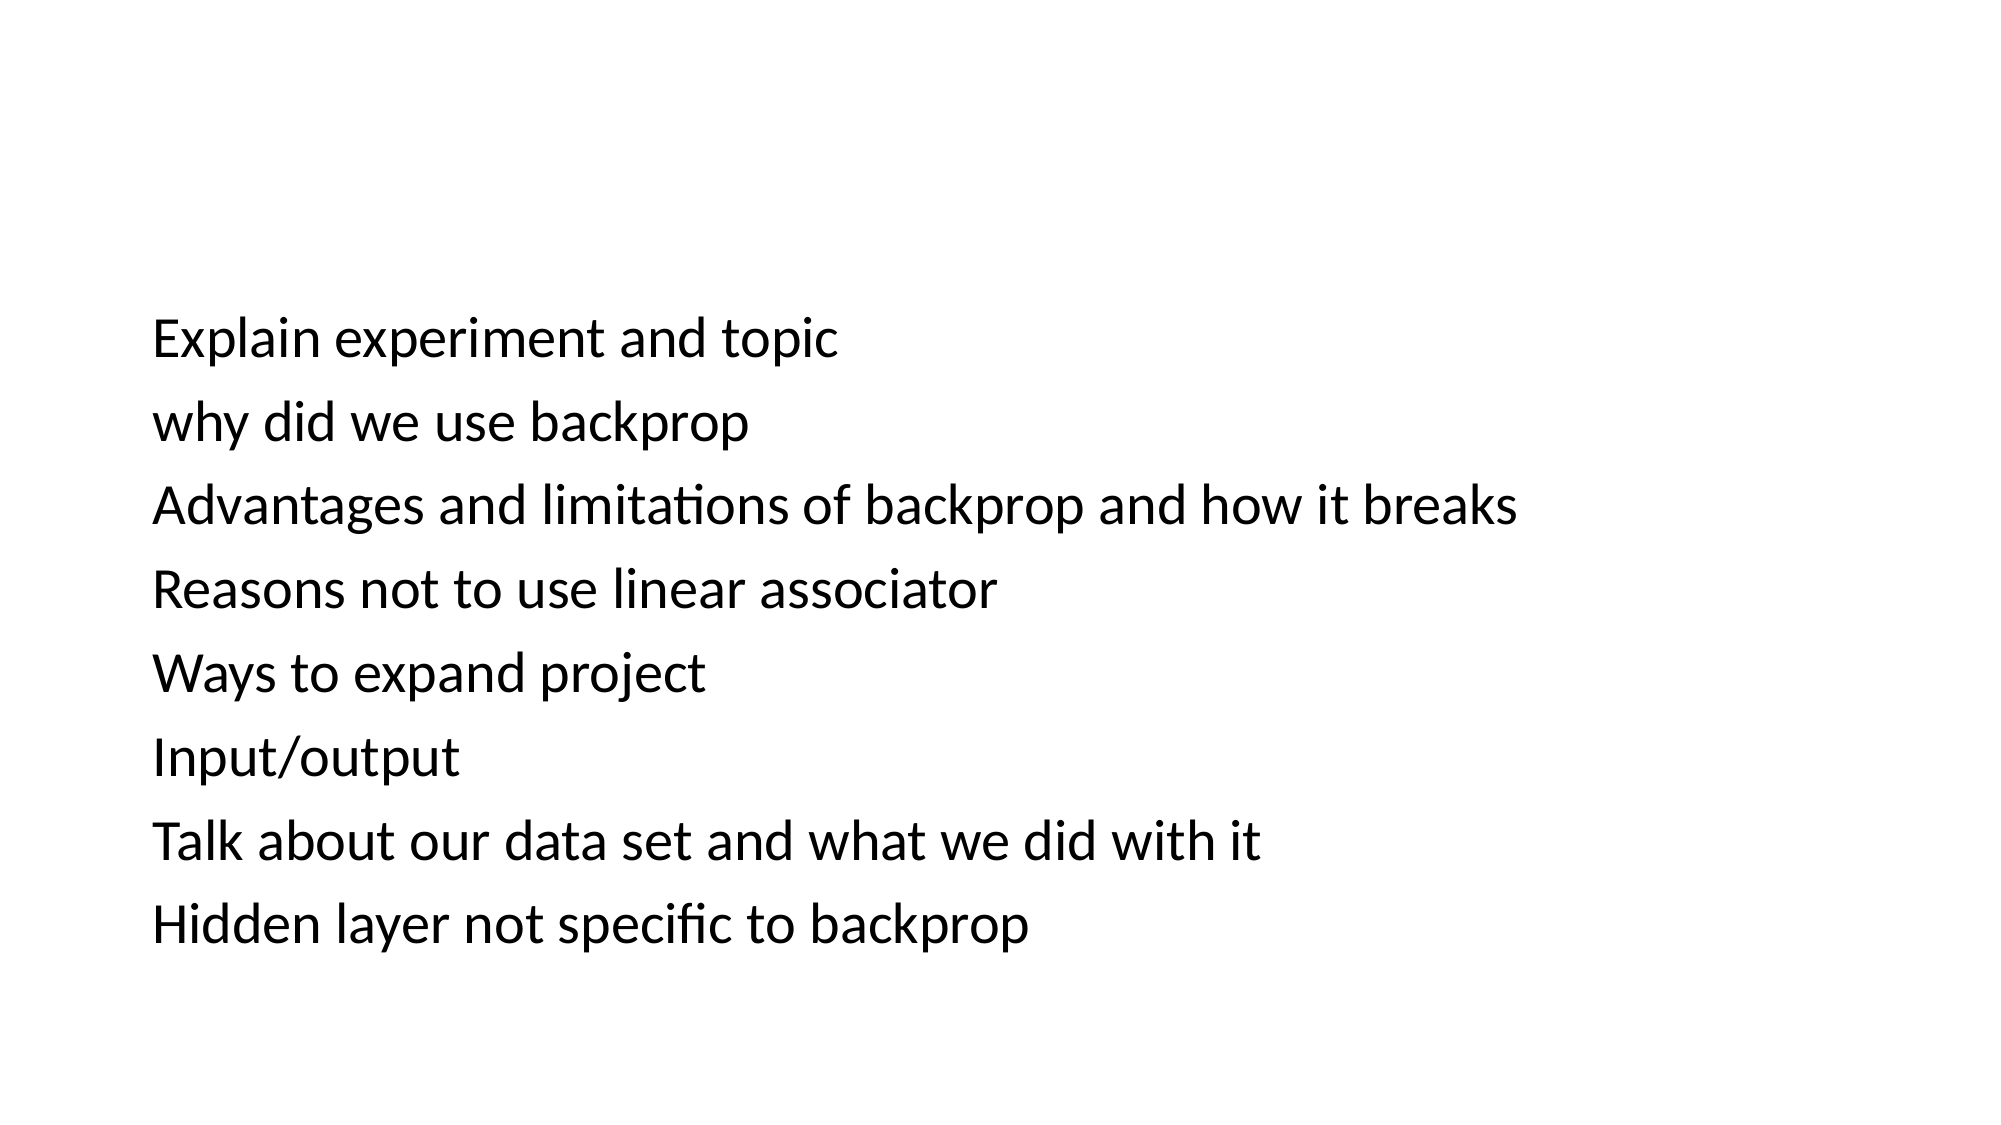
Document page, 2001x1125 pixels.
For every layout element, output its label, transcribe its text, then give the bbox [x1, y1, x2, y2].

list Explain experiment and topic why did we use backprop Advantages and limitations of backprop and how it breaks Reasons not to use linear associator Ways to expand project Input/output Talk about our data set and what we did with it Hidden layer not specific to backprop [137, 299, 1863, 1014]
